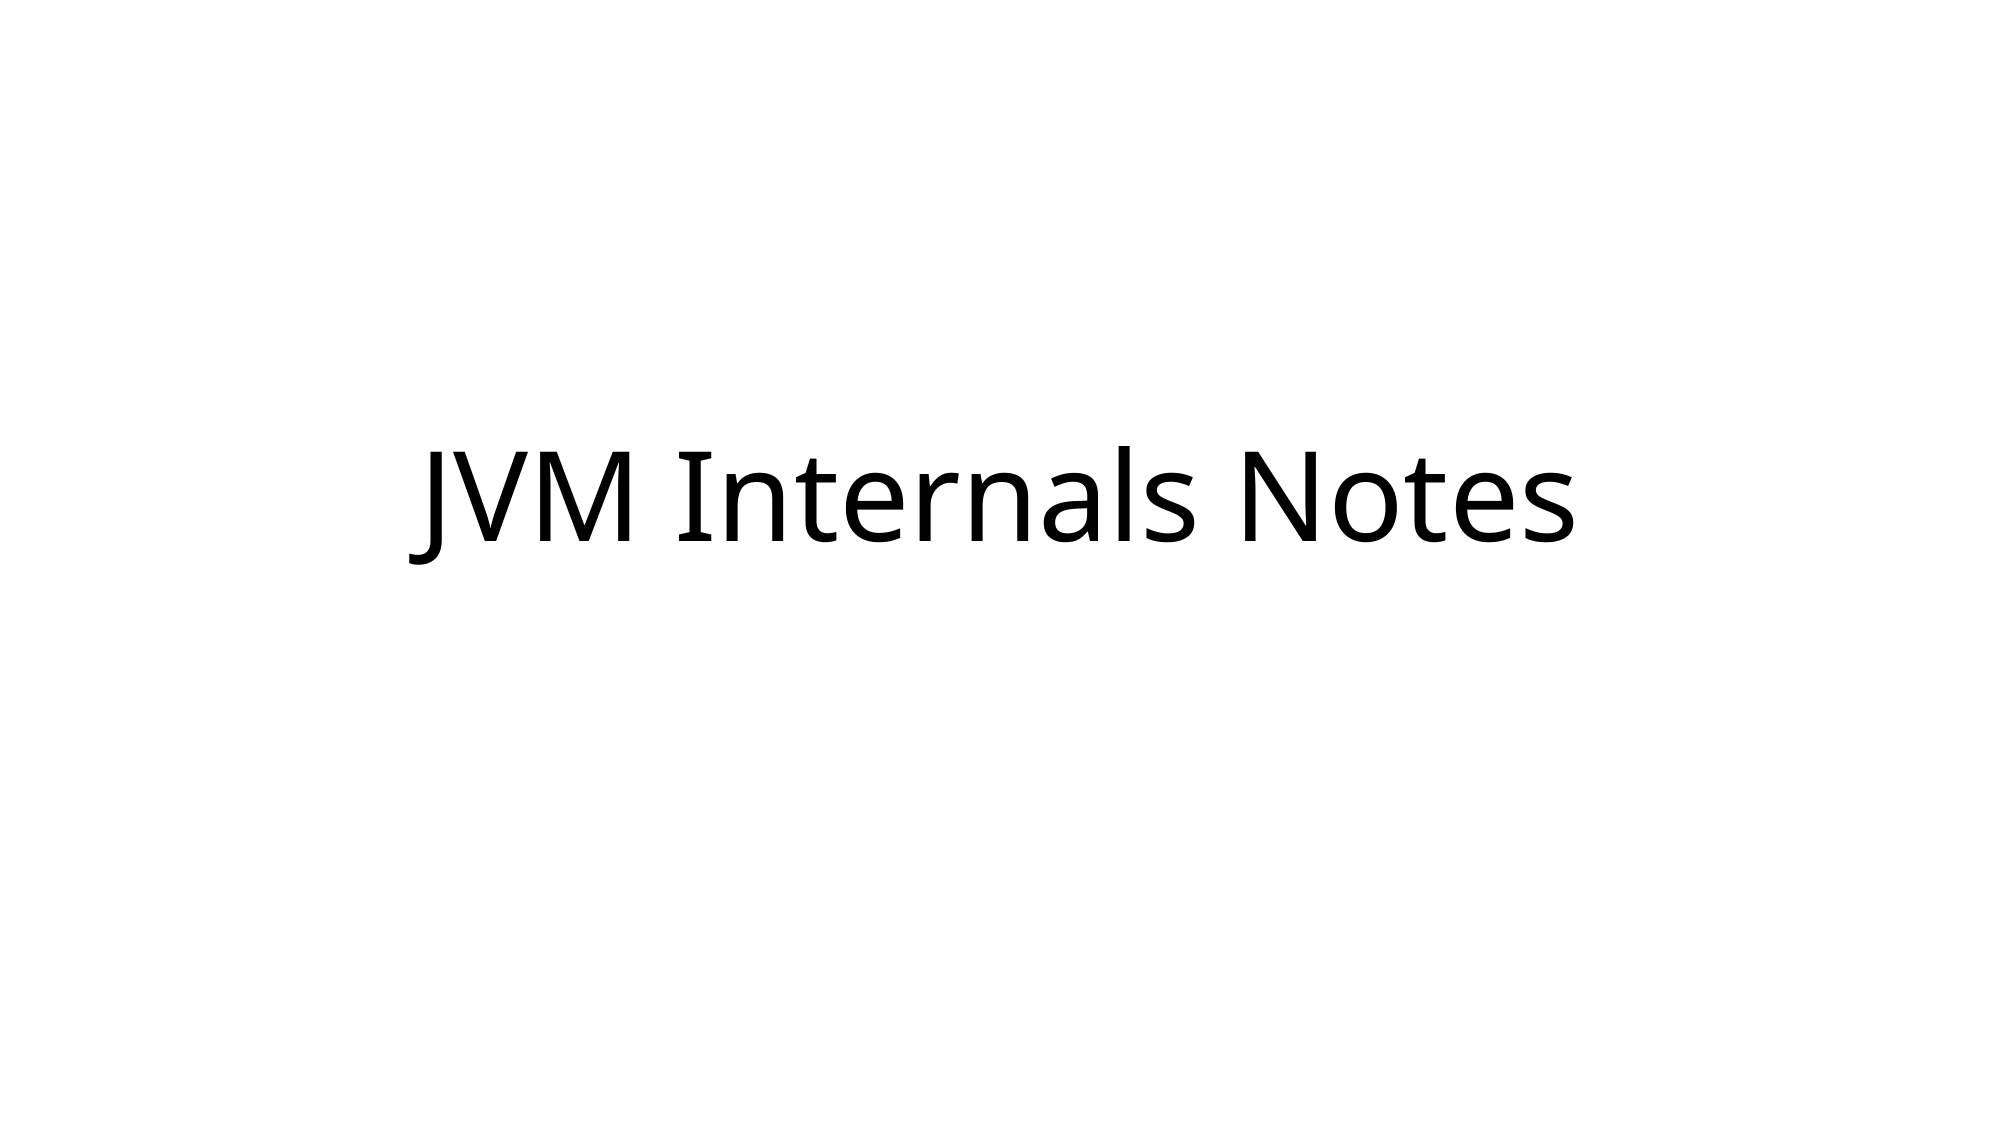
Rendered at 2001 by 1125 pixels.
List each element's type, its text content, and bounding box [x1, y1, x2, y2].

title JVM Internals Notes [249, 184, 1750, 576]
